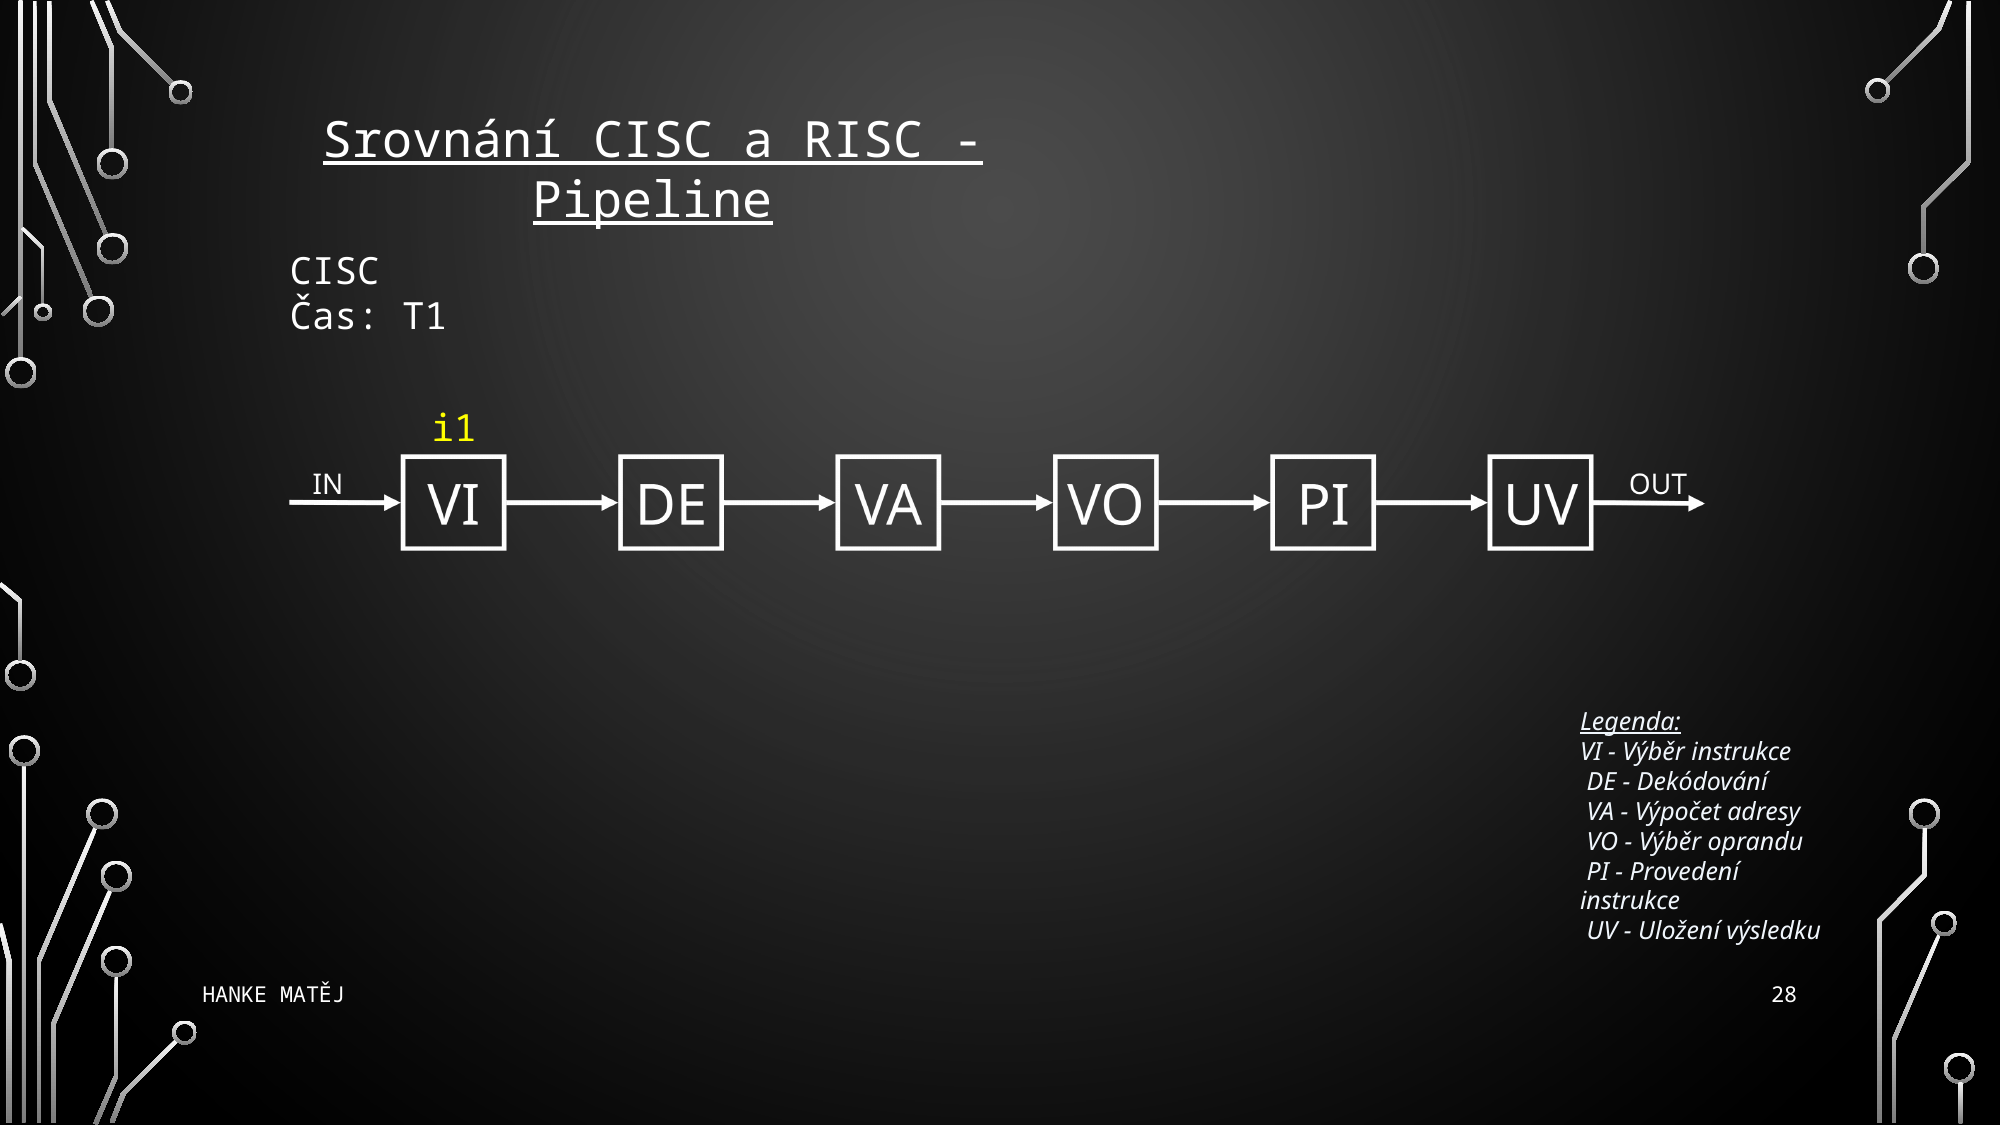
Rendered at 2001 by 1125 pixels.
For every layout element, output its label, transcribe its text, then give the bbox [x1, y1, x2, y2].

slide_number 28 [1685, 965, 1813, 1025]
footer Hanke Matěj [187, 965, 1211, 1025]
text_box Srovnání CISC a RISC - Pipeline [202, 99, 1103, 235]
text_box i1 [402, 396, 506, 426]
text_box CISC Čas: T1 [274, 239, 495, 345]
text_box Legenda: VI - Výběr instrukce DE - Dekódování VA - Výpočet adresy VO - Výběr oprandu PI - Provedení instrukce UV - Uložení výsledku [1565, 705, 1839, 953]
picture [274, 426, 1726, 563]
